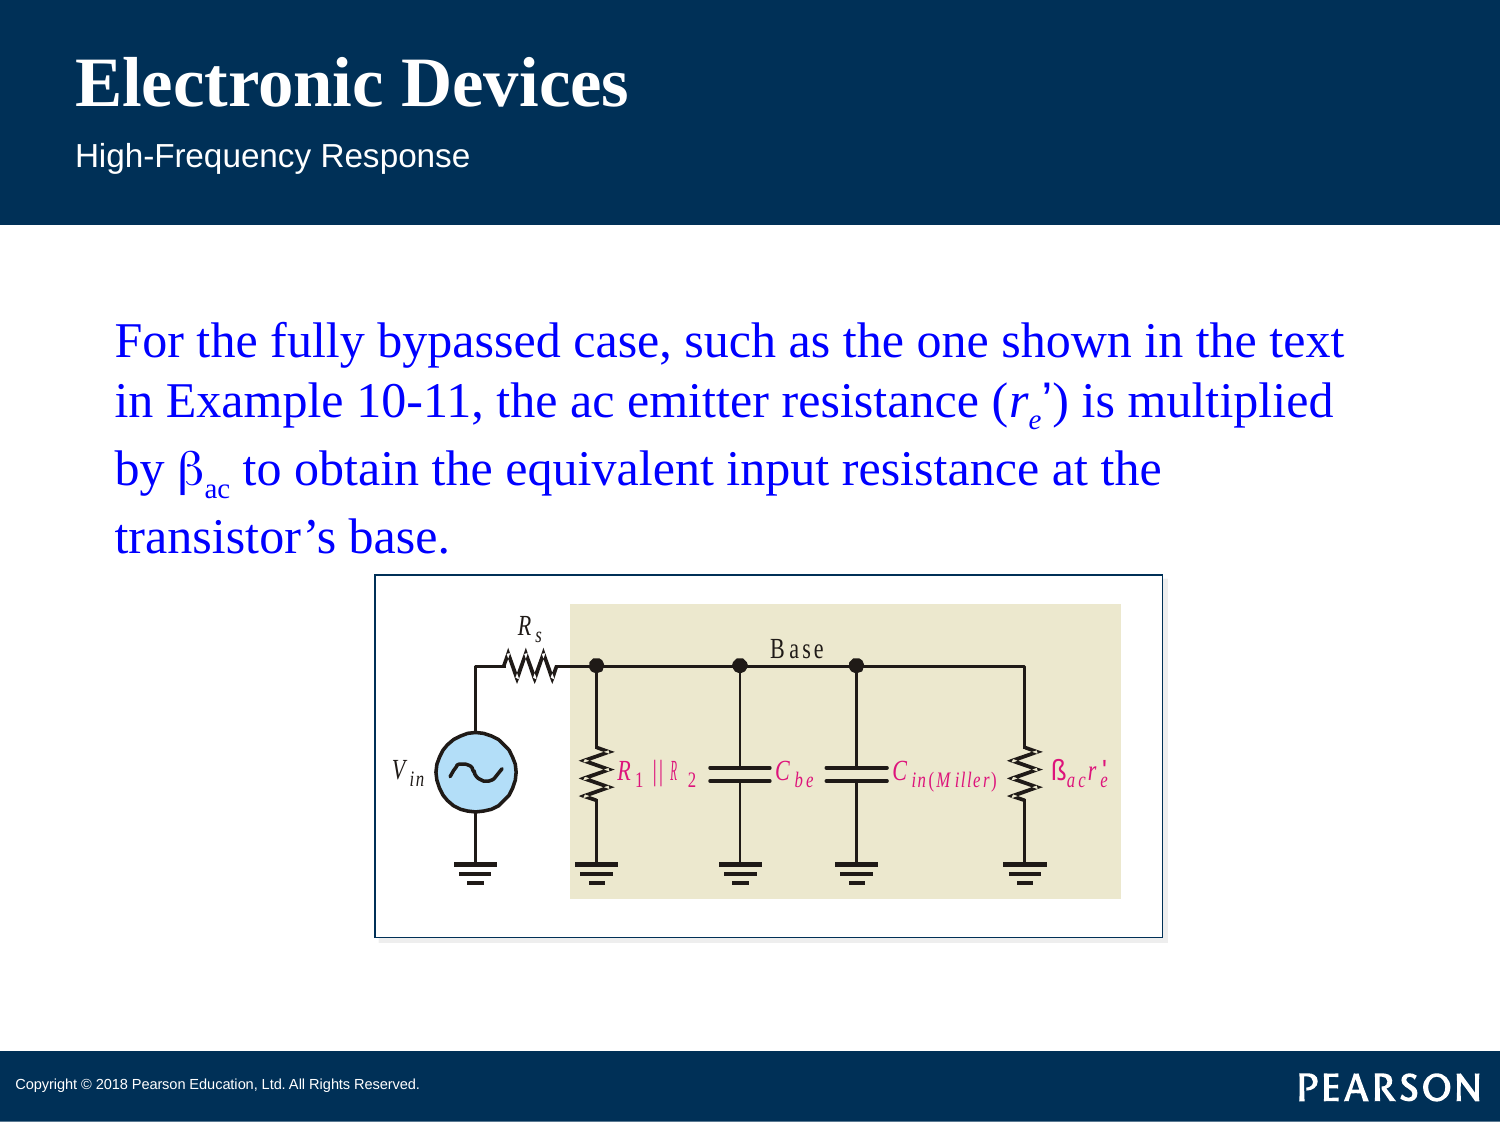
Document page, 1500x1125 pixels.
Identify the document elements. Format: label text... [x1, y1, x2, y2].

text_box [375, 574, 1163, 938]
list High-Frequency Response [75, 133, 1425, 200]
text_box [387, 599, 1126, 903]
text_box For the fully bypassed case, such as the one shown in the text in Example 10-11, the ac emitter resistance (re’) is multiplied by bac to obtain the equivalent input resistance at the transistor’s base. [99, 299, 1363, 572]
title Electronic Devices [75, 35, 1425, 133]
